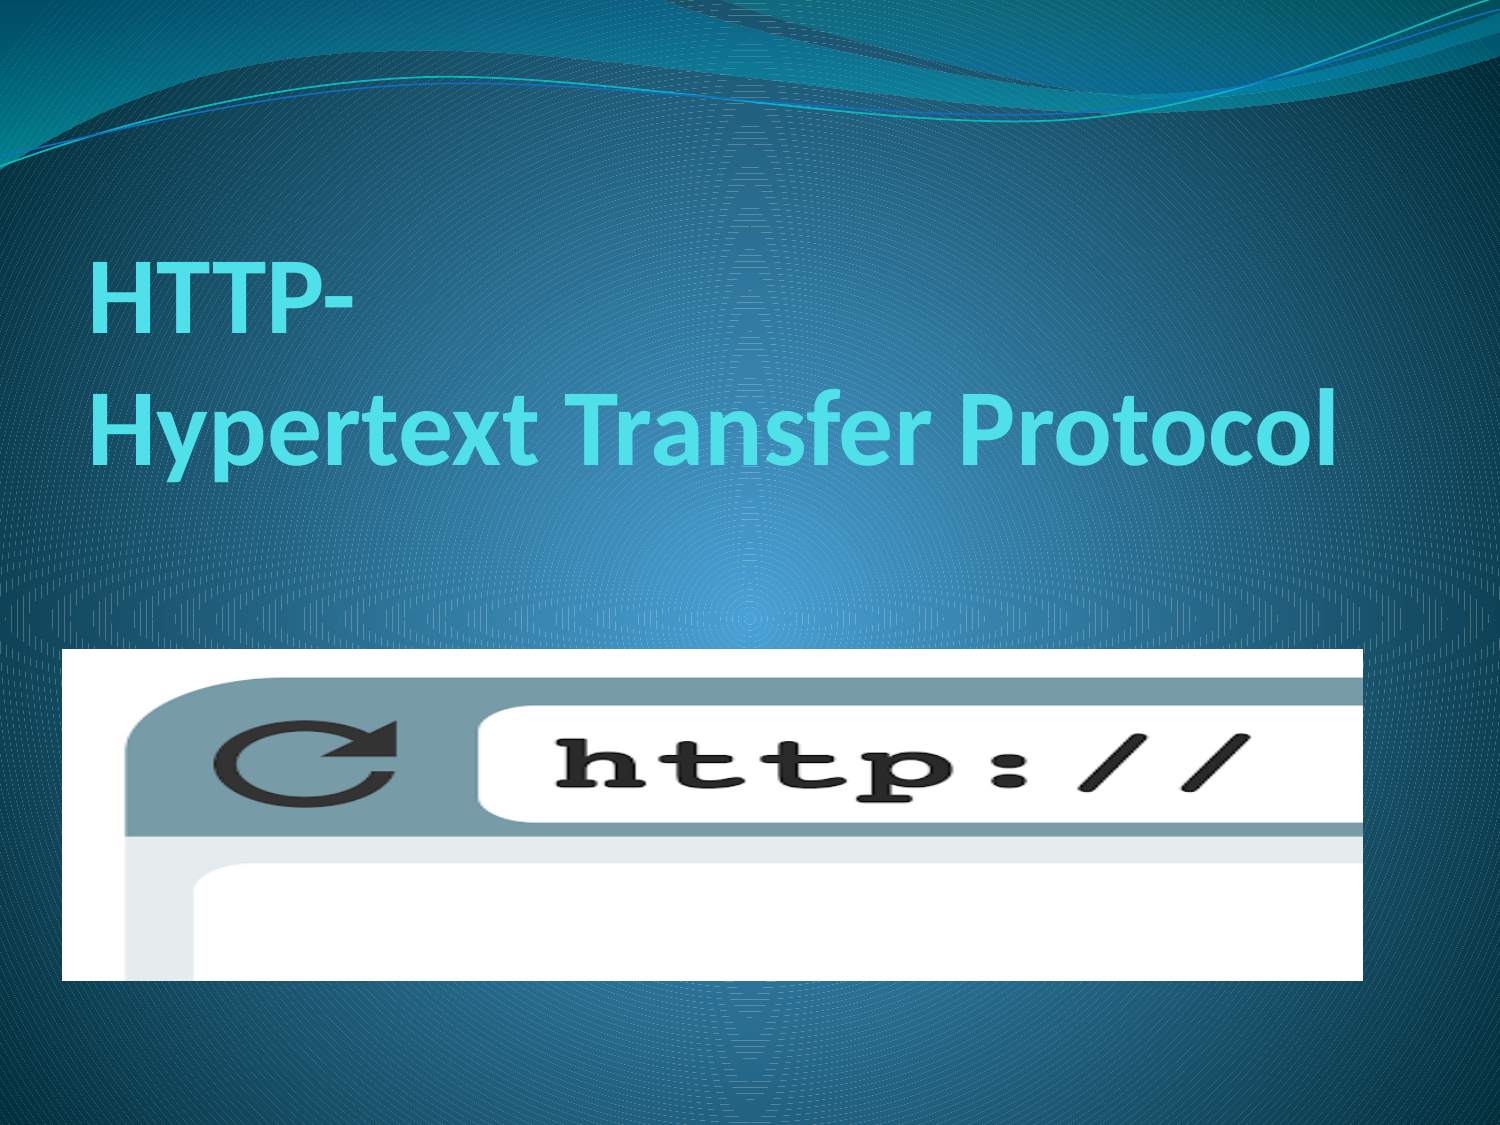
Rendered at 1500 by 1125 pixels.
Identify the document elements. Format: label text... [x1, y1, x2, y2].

title HTTP- Hypertext Transfer Protocol [87, 187, 1376, 488]
picture [62, 649, 1363, 981]
